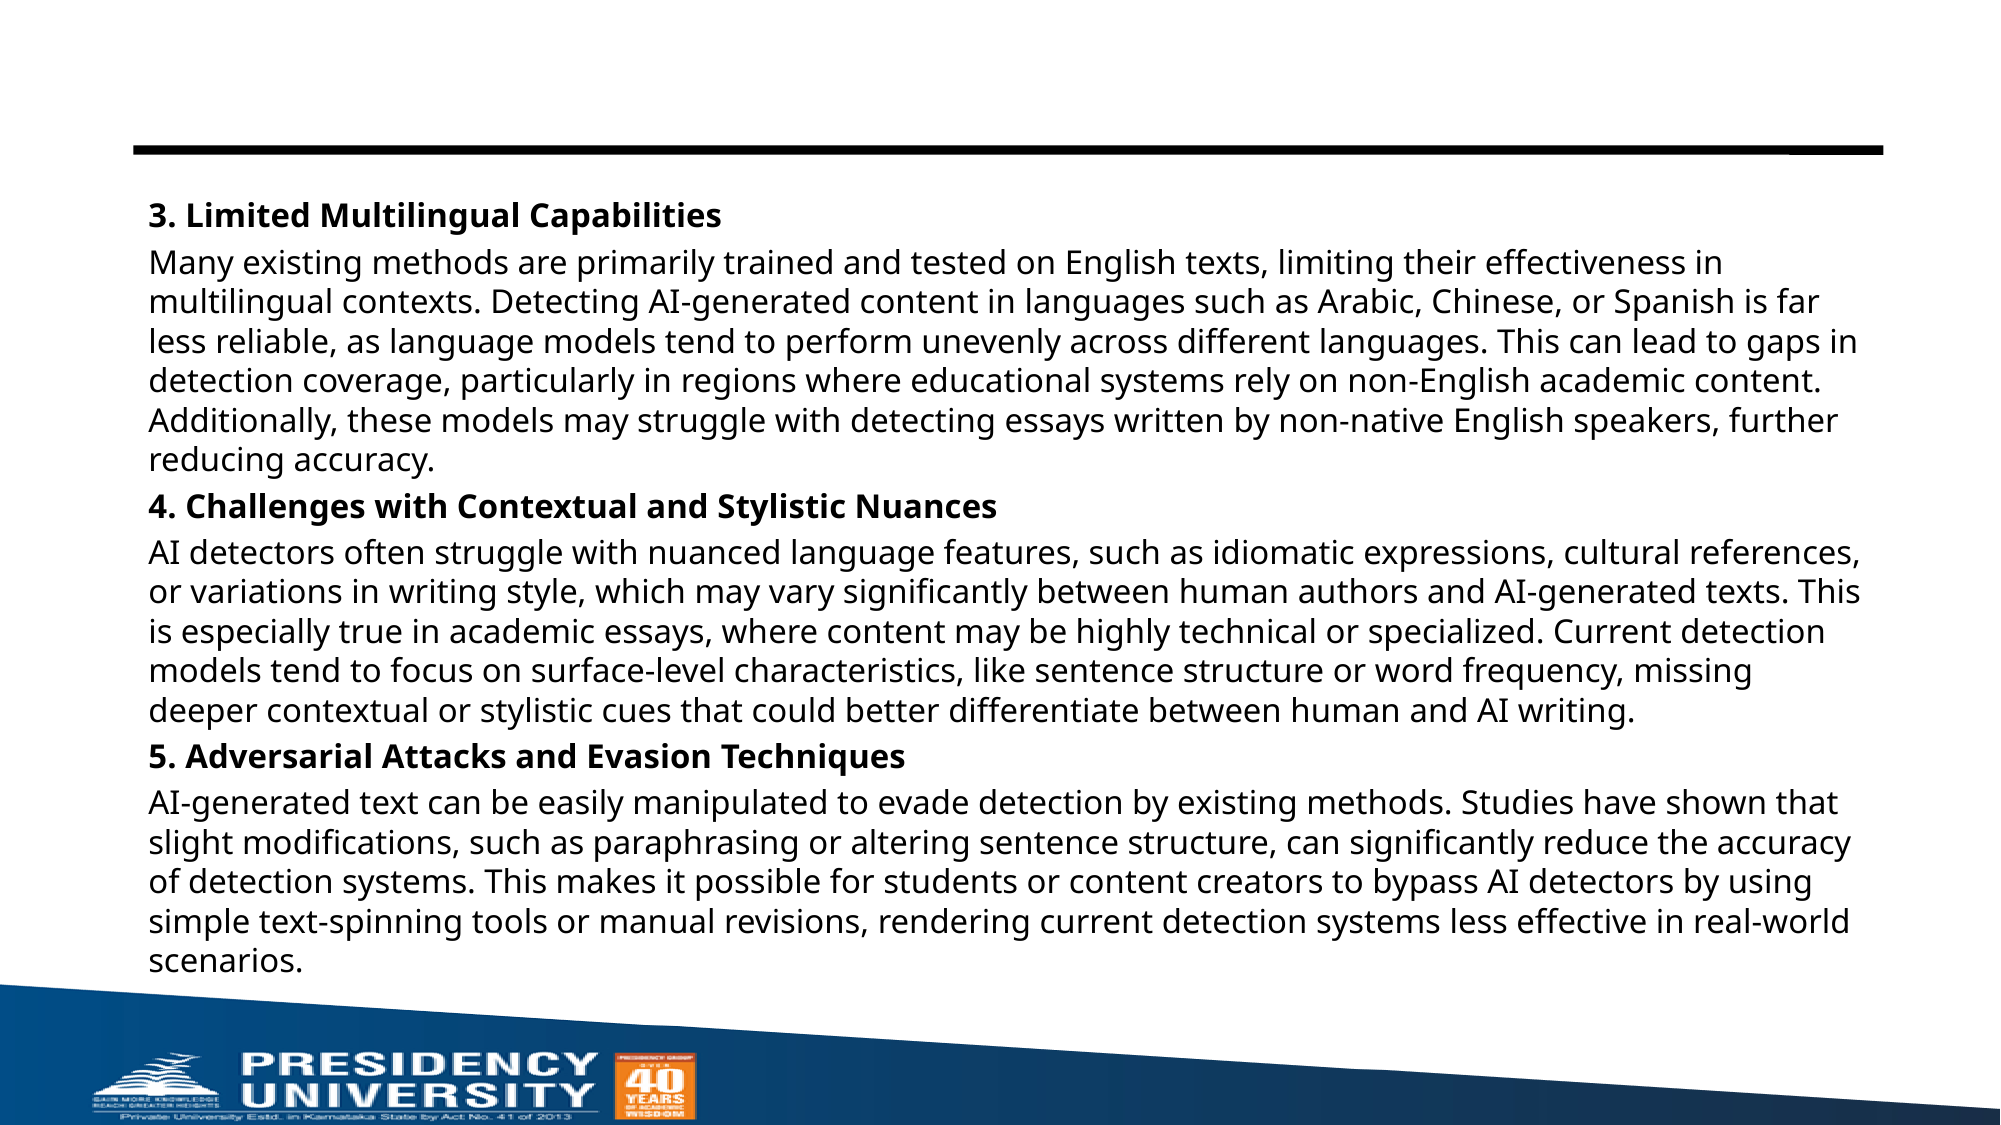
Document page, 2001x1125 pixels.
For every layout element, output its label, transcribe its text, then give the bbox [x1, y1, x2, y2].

picture [0, 982, 2000, 1125]
list 3. Limited Multilingual Capabilities Many existing methods are primarily trained and tested on English texts, limiting their effectiveness in multilingual contexts. Detecting AI-generated content in languages such as Arabic, Chinese, or Spanish is far less reliable, as language models tend to perform unevenly across different languages. This can lead to gaps in detection coverage, particularly in regions where educational systems rely on non-English academic content. Additionally, these models may struggle with detecting essays written by non-native English speakers, further reducing accuracy. 4. Challenges with Contextual and Stylistic Nuances AI detectors often struggle with nuanced language features, such as idiomatic expressions, cultural references, or variations in writing style, which may vary significantly between human authors and AI-generated texts. This is especially true in academic essays, where content may be highly technical or specialized. Current detection models tend to focus on surface-level characteristics, like sentence structure or word frequency, missing deeper contextual or stylistic cues that could better differentiate between human and AI writing. 5. Adversarial Attacks and Evasion Techniques AI-generated text can be easily manipulated to evade detection by existing methods. Studies have shown that slight modifications, such as paraphrasing or altering sentence structure, can significantly reduce the accuracy of detection systems. This makes it possible for students or content creators to bypass AI detectors by using simple text-spinning tools or manual revisions, rendering current detection systems less effective in real-world scenarios. [133, 187, 1884, 1000]
